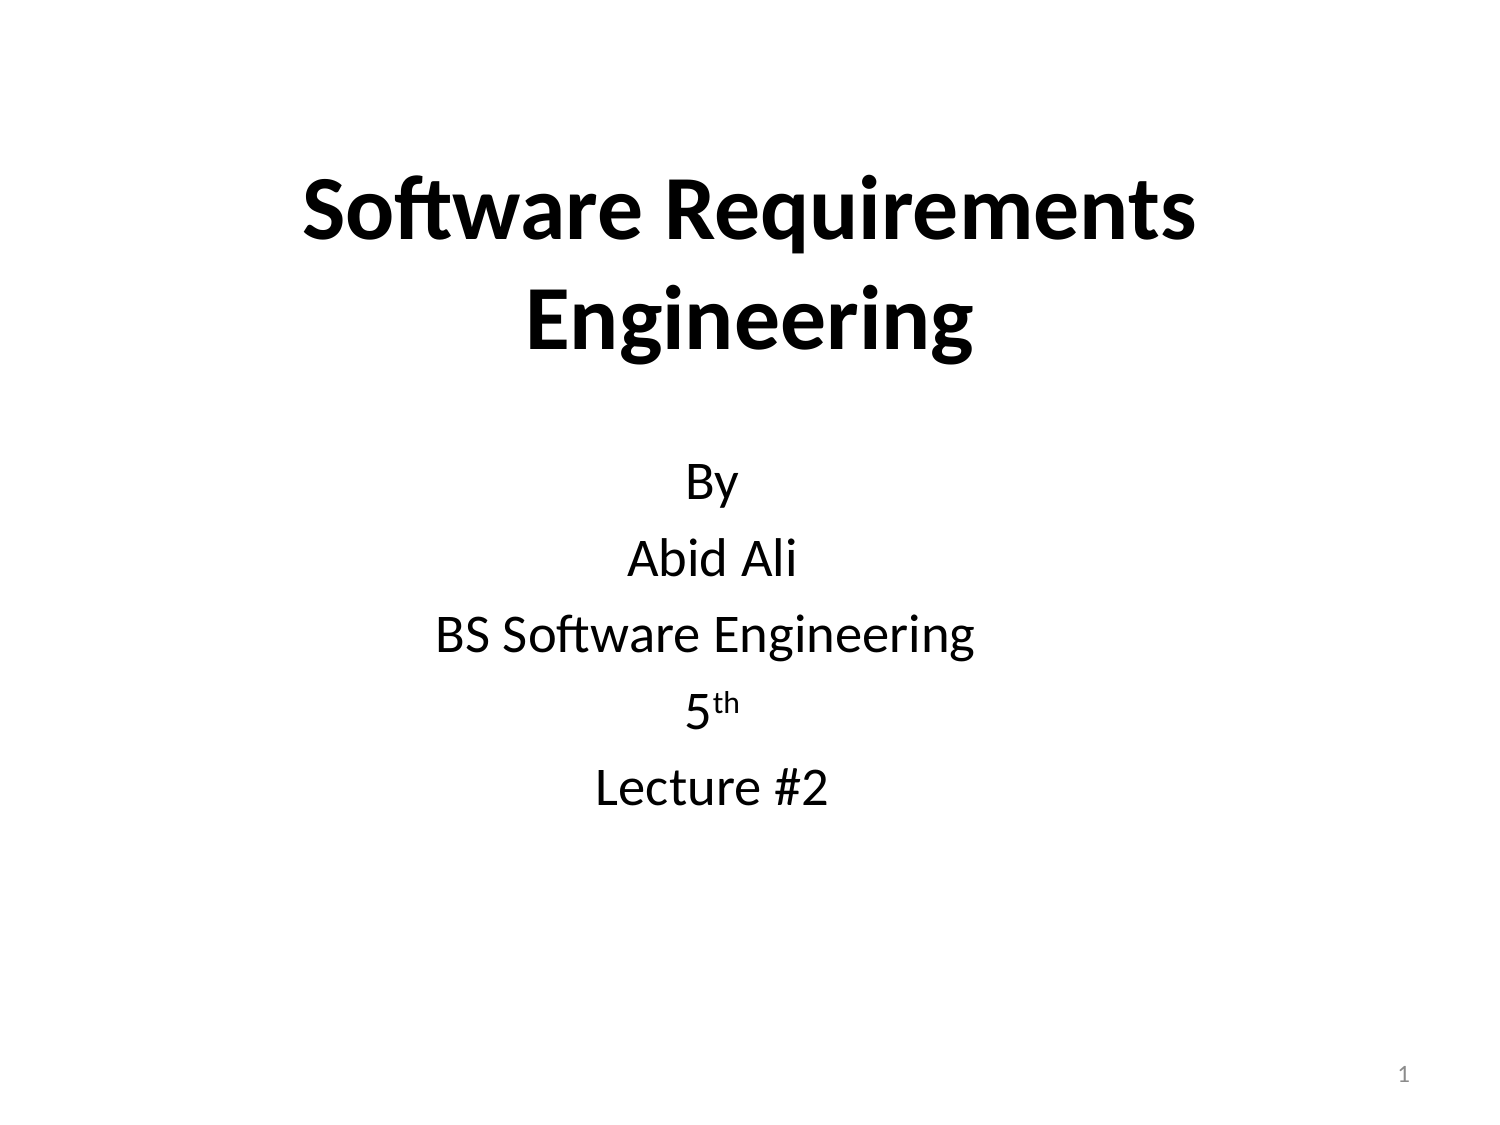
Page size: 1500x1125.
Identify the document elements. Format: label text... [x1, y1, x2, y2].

title Software Requirements Engineering [112, 137, 1388, 379]
subtitle By Abid Ali BS Software Engineering 5th Lecture #2 [187, 437, 1238, 825]
slide_number 1 [1074, 1042, 1425, 1103]
